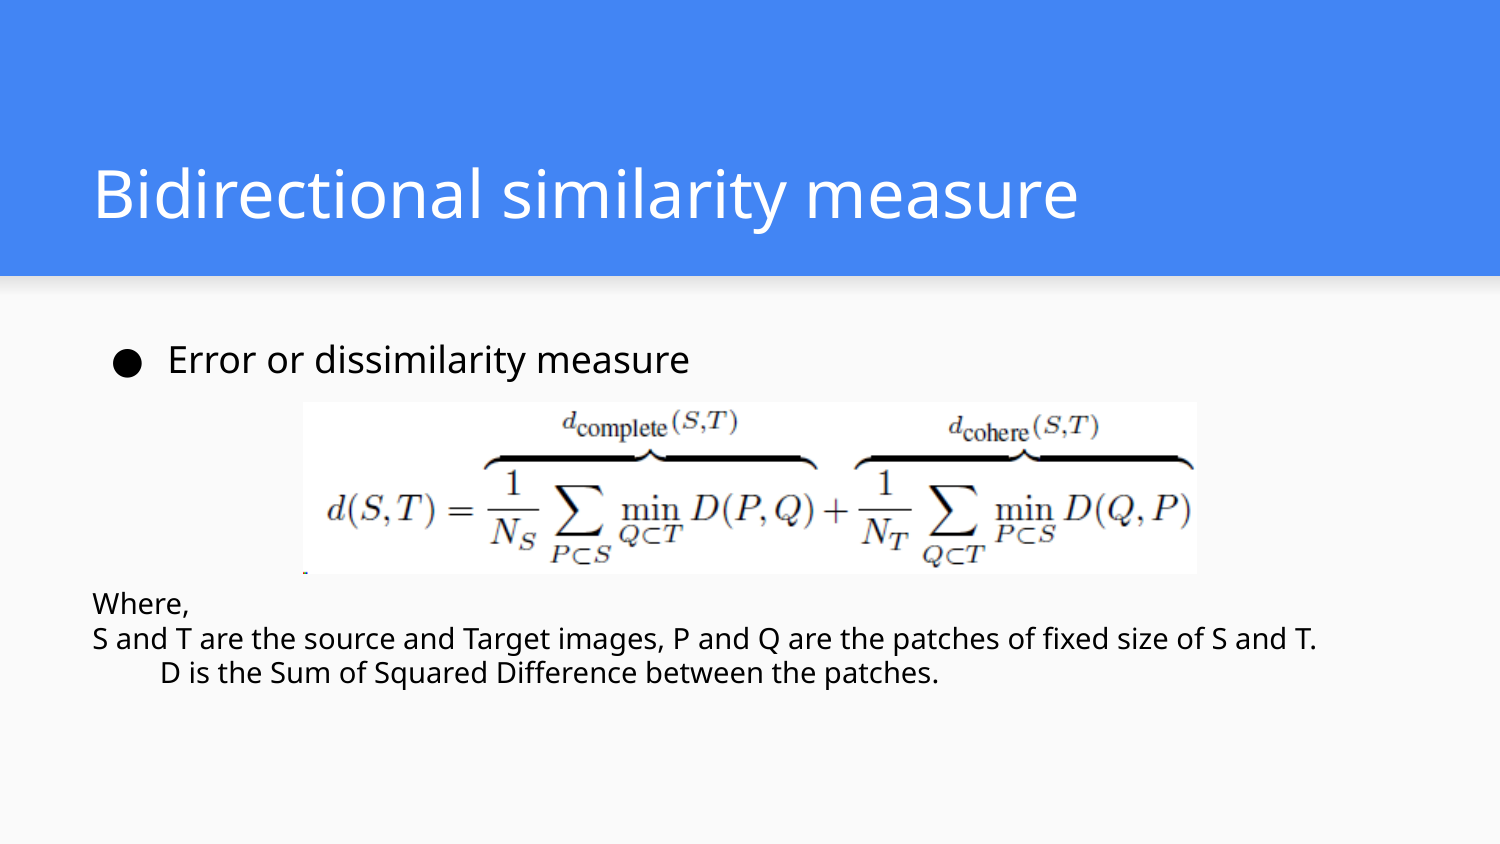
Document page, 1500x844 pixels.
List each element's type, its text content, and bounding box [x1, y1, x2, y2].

title Bidirectional similarity measure [77, 121, 1427, 248]
list Error or dissimilarity measure Where, S and T are the source and Target images, P and Q are the patches of fixed size of S and T. D is the Sum of Squared Difference between the patches. [77, 314, 1427, 760]
picture [303, 402, 1197, 574]
